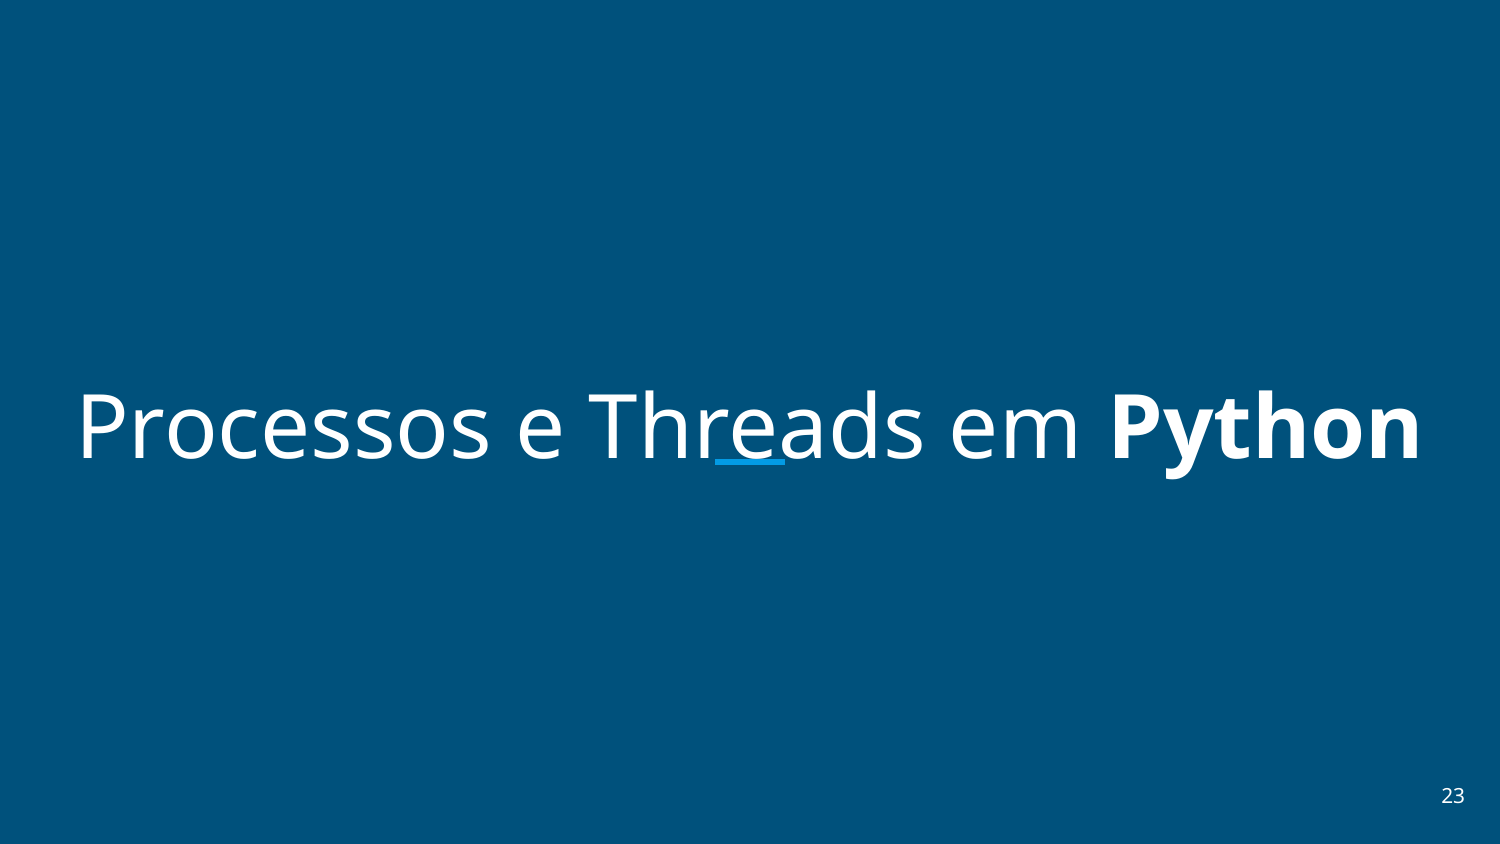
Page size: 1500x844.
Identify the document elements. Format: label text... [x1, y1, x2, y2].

title Processos e Threads em Python [51, 352, 1449, 491]
slide_number ‹#› [1389, 764, 1480, 830]
